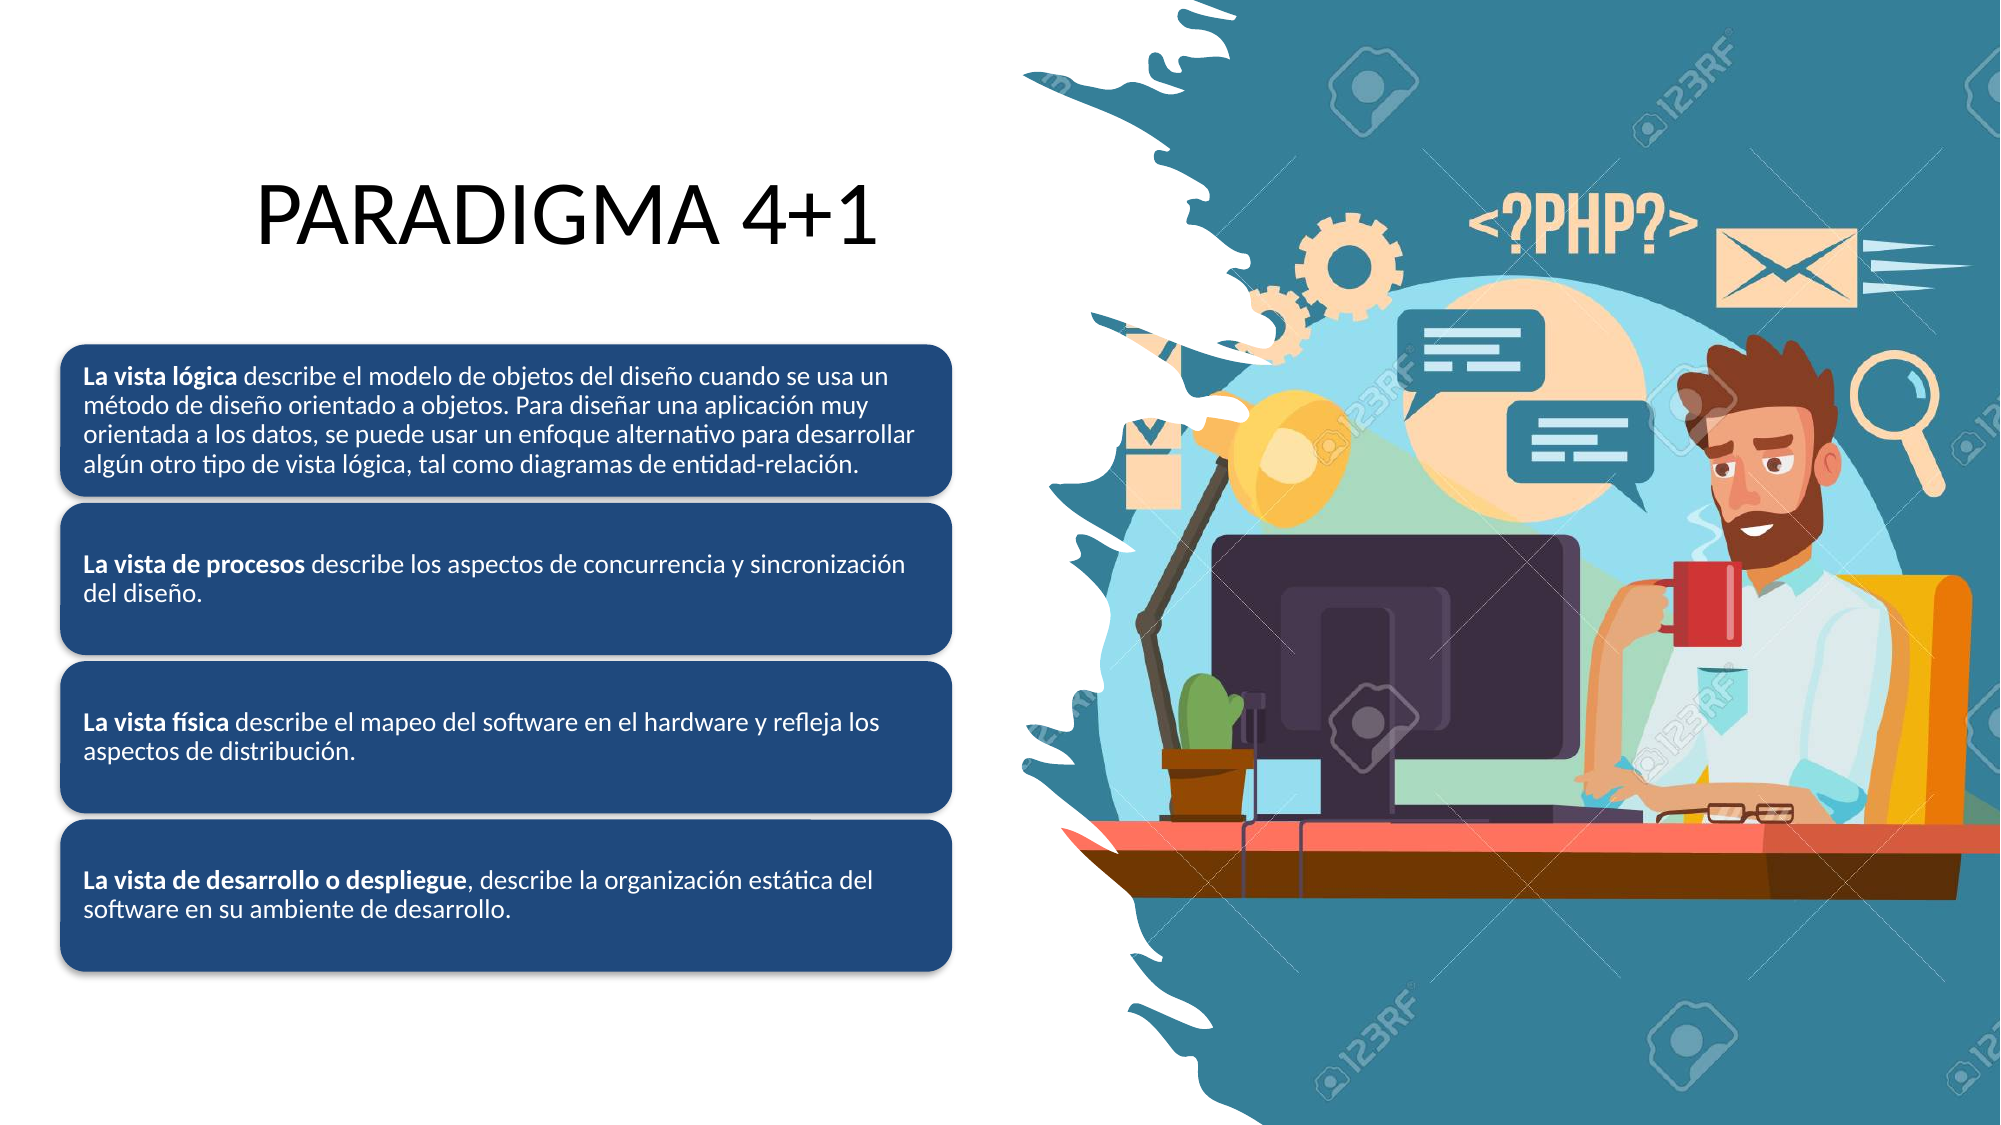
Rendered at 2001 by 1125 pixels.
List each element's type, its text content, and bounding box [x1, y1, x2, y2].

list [60, 250, 953, 1066]
picture [1021, 0, 2000, 1125]
text_box [0, 0, 1019, 1125]
title PARADIGMA 4+1 [137, 59, 999, 357]
